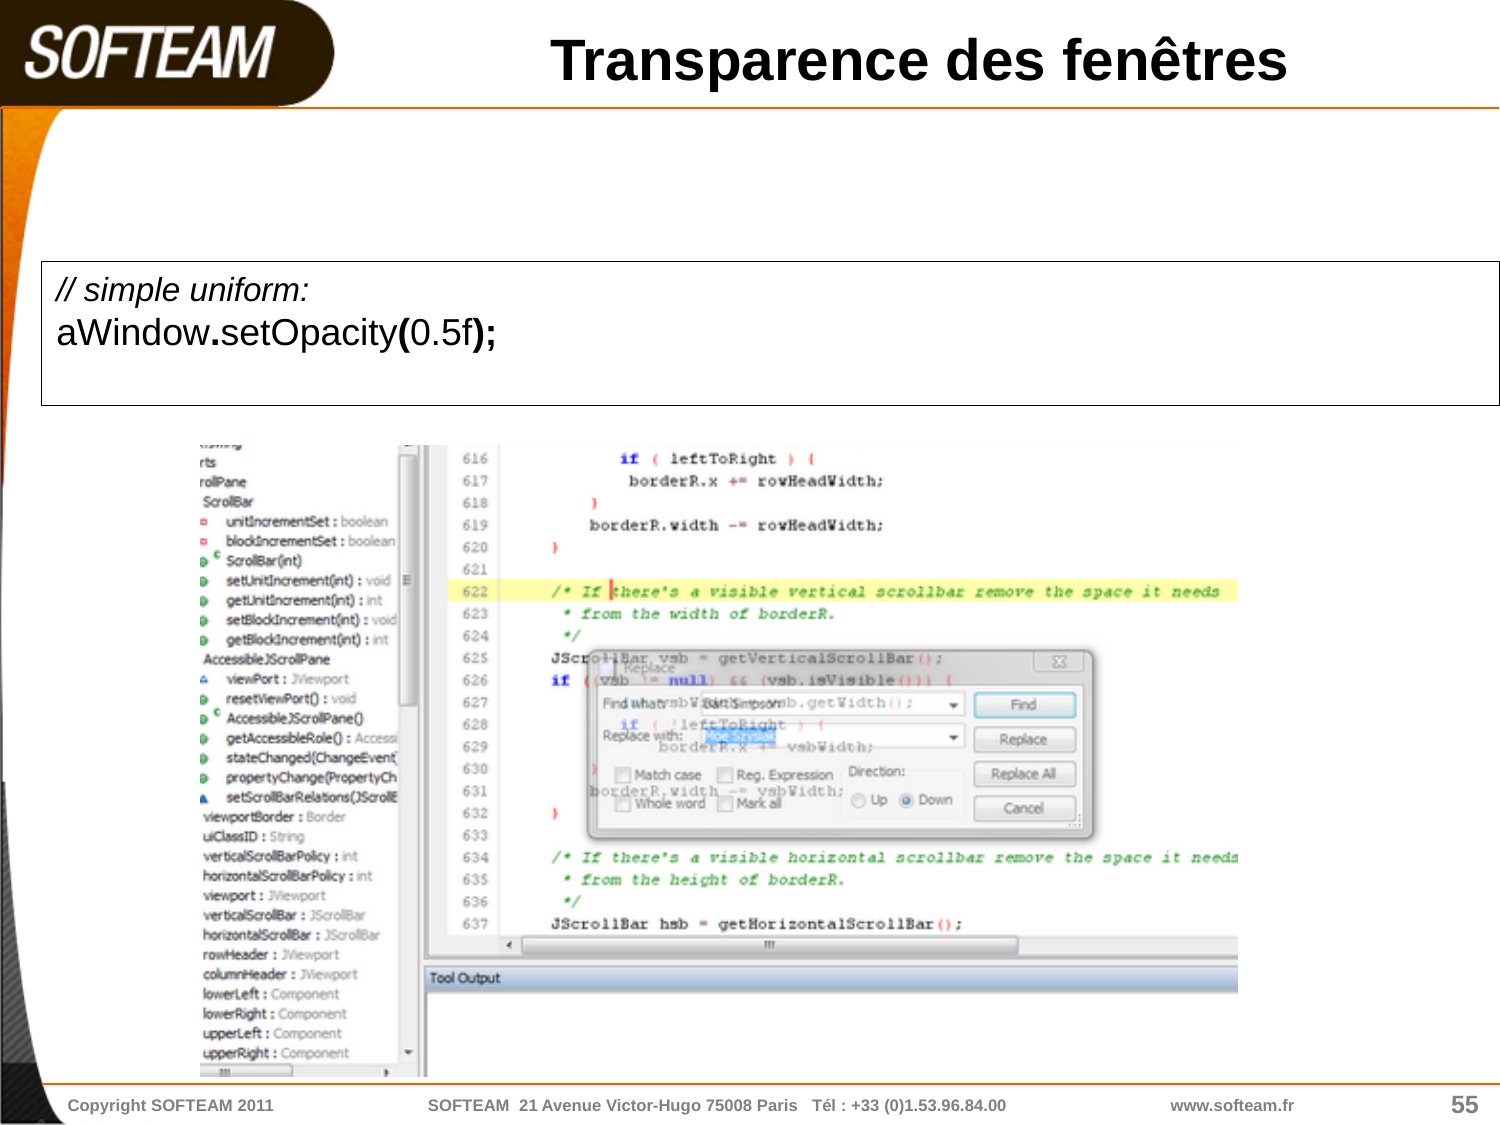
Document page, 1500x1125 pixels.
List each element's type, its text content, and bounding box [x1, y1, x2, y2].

picture [0, 0, 336, 107]
text_box // simple uniform: aWindow.setOpacity(0.5f); [41, 261, 1500, 406]
title Transparence des fenêtres [341, 7, 1500, 107]
picture [0, 110, 1238, 1125]
